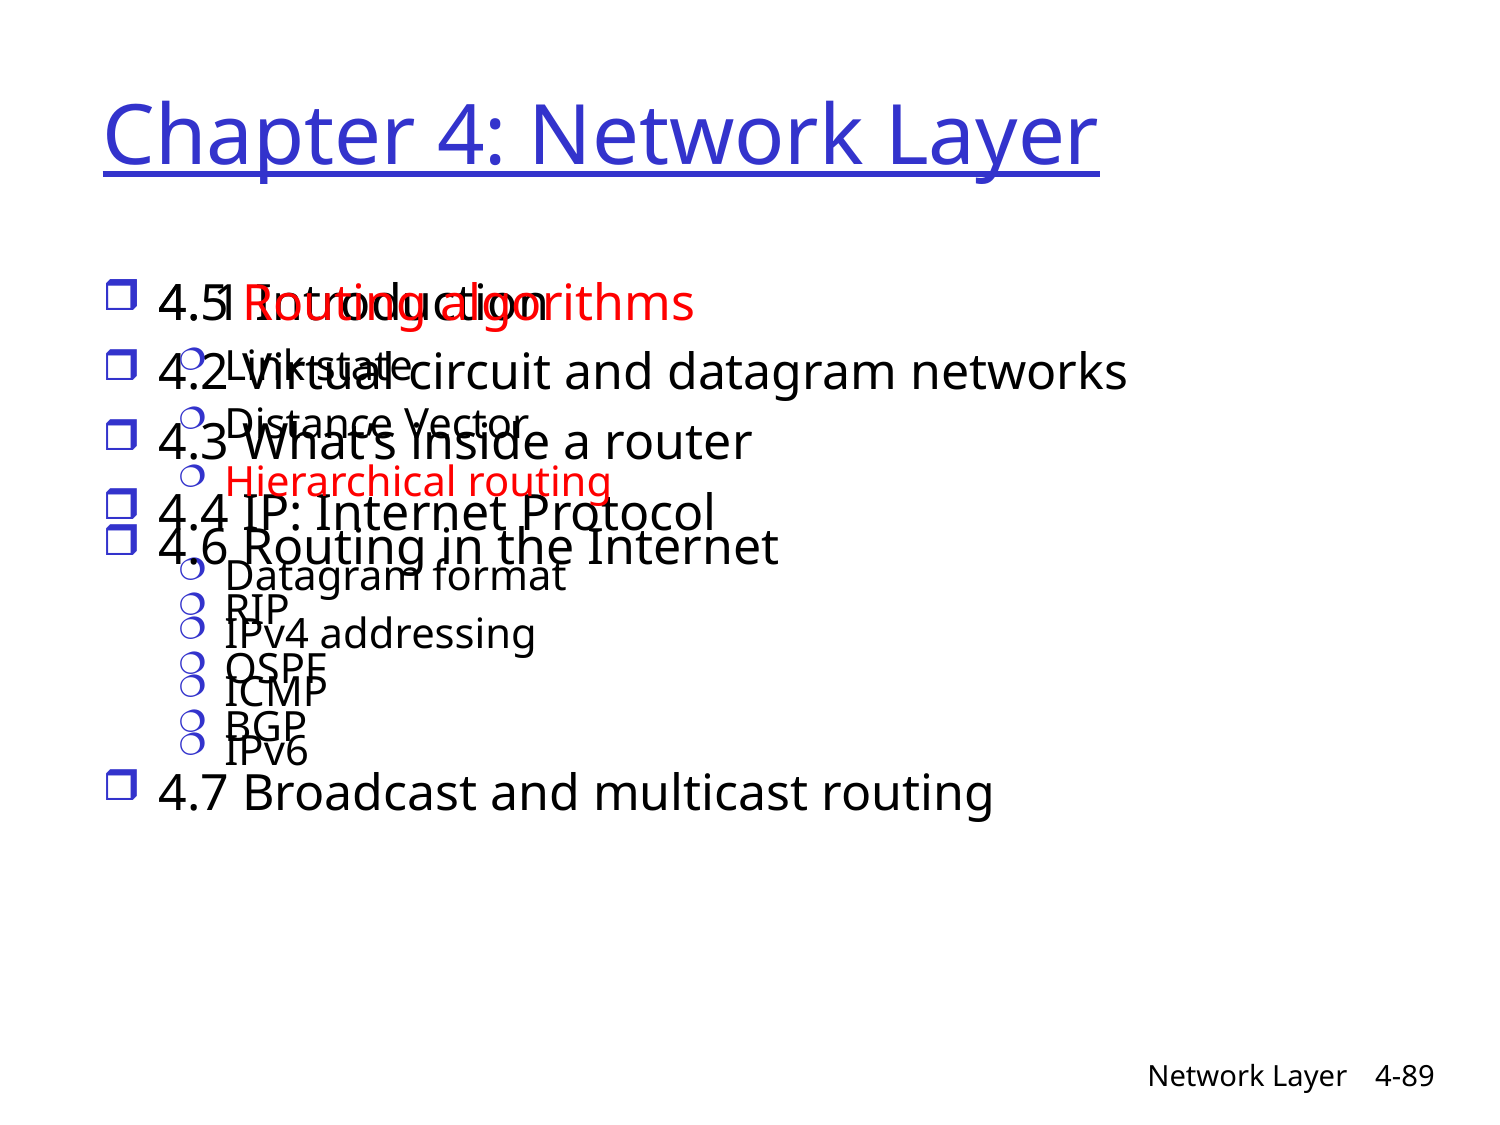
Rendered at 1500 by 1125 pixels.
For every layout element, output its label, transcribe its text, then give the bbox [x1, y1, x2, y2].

list 4.5 Routing algorithms Link state Distance Vector Hierarchical routing 4.6 Routing in the Internet RIP OSPF BGP 4.7 Broadcast and multicast routing [87, 262, 1363, 1025]
footer Network Layer [887, 1049, 1338, 1125]
title Chapter 4: Network Layer [87, 37, 1363, 225]
slide_number 4-89 [1338, 1049, 1451, 1125]
